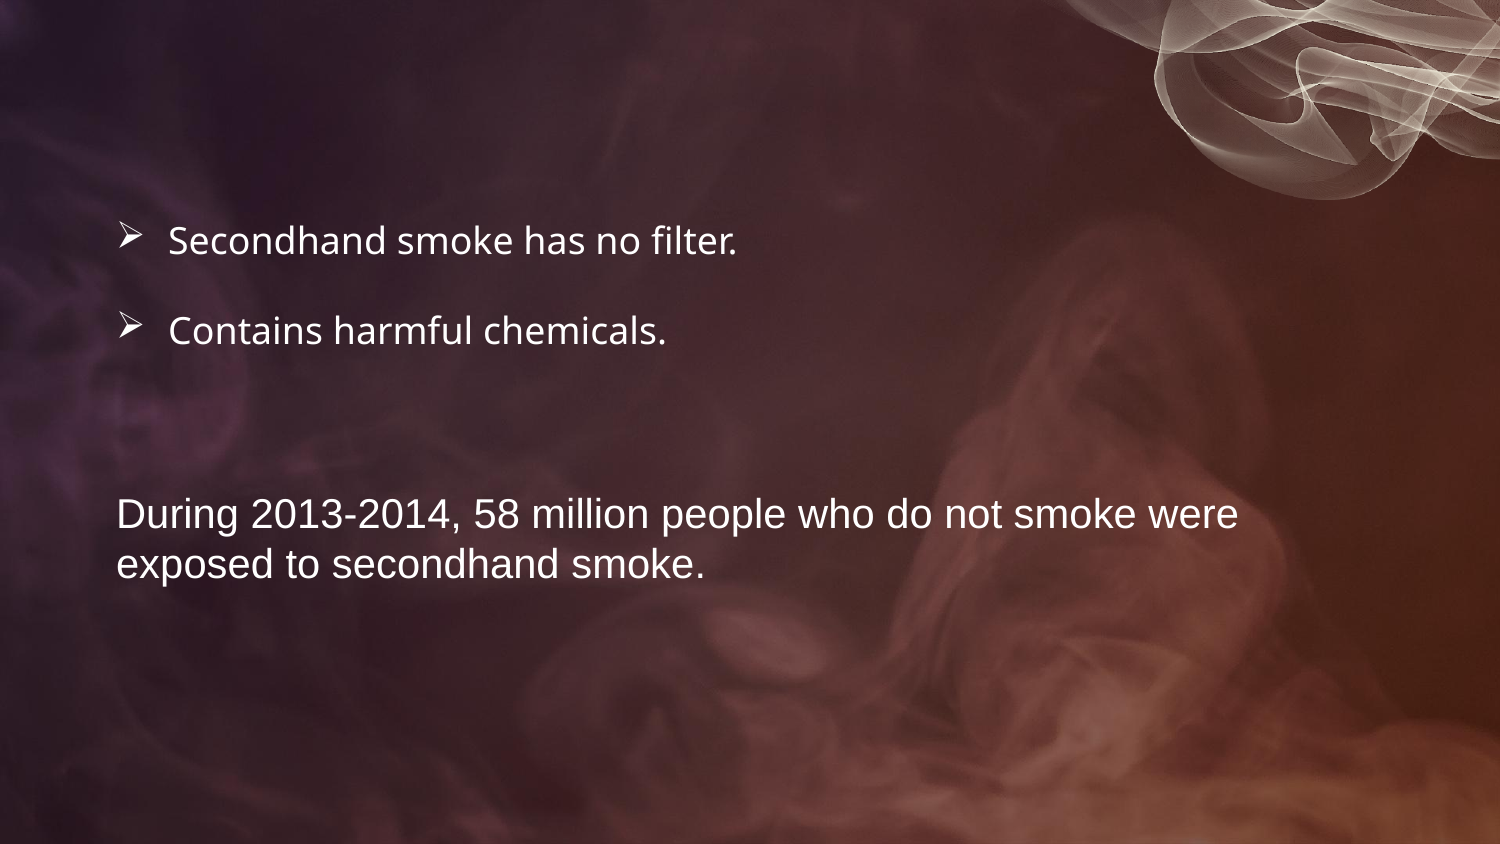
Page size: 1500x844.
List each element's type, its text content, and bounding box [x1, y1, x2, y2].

picture [0, 0, 1500, 844]
title [115, 88, 1385, 141]
subtitle Secondhand smoke has no filter. Contains harmful chemicals. During 2013-2014, 58 million people who do not smoke were exposed to secondhand smoke. [78, 201, 1347, 307]
